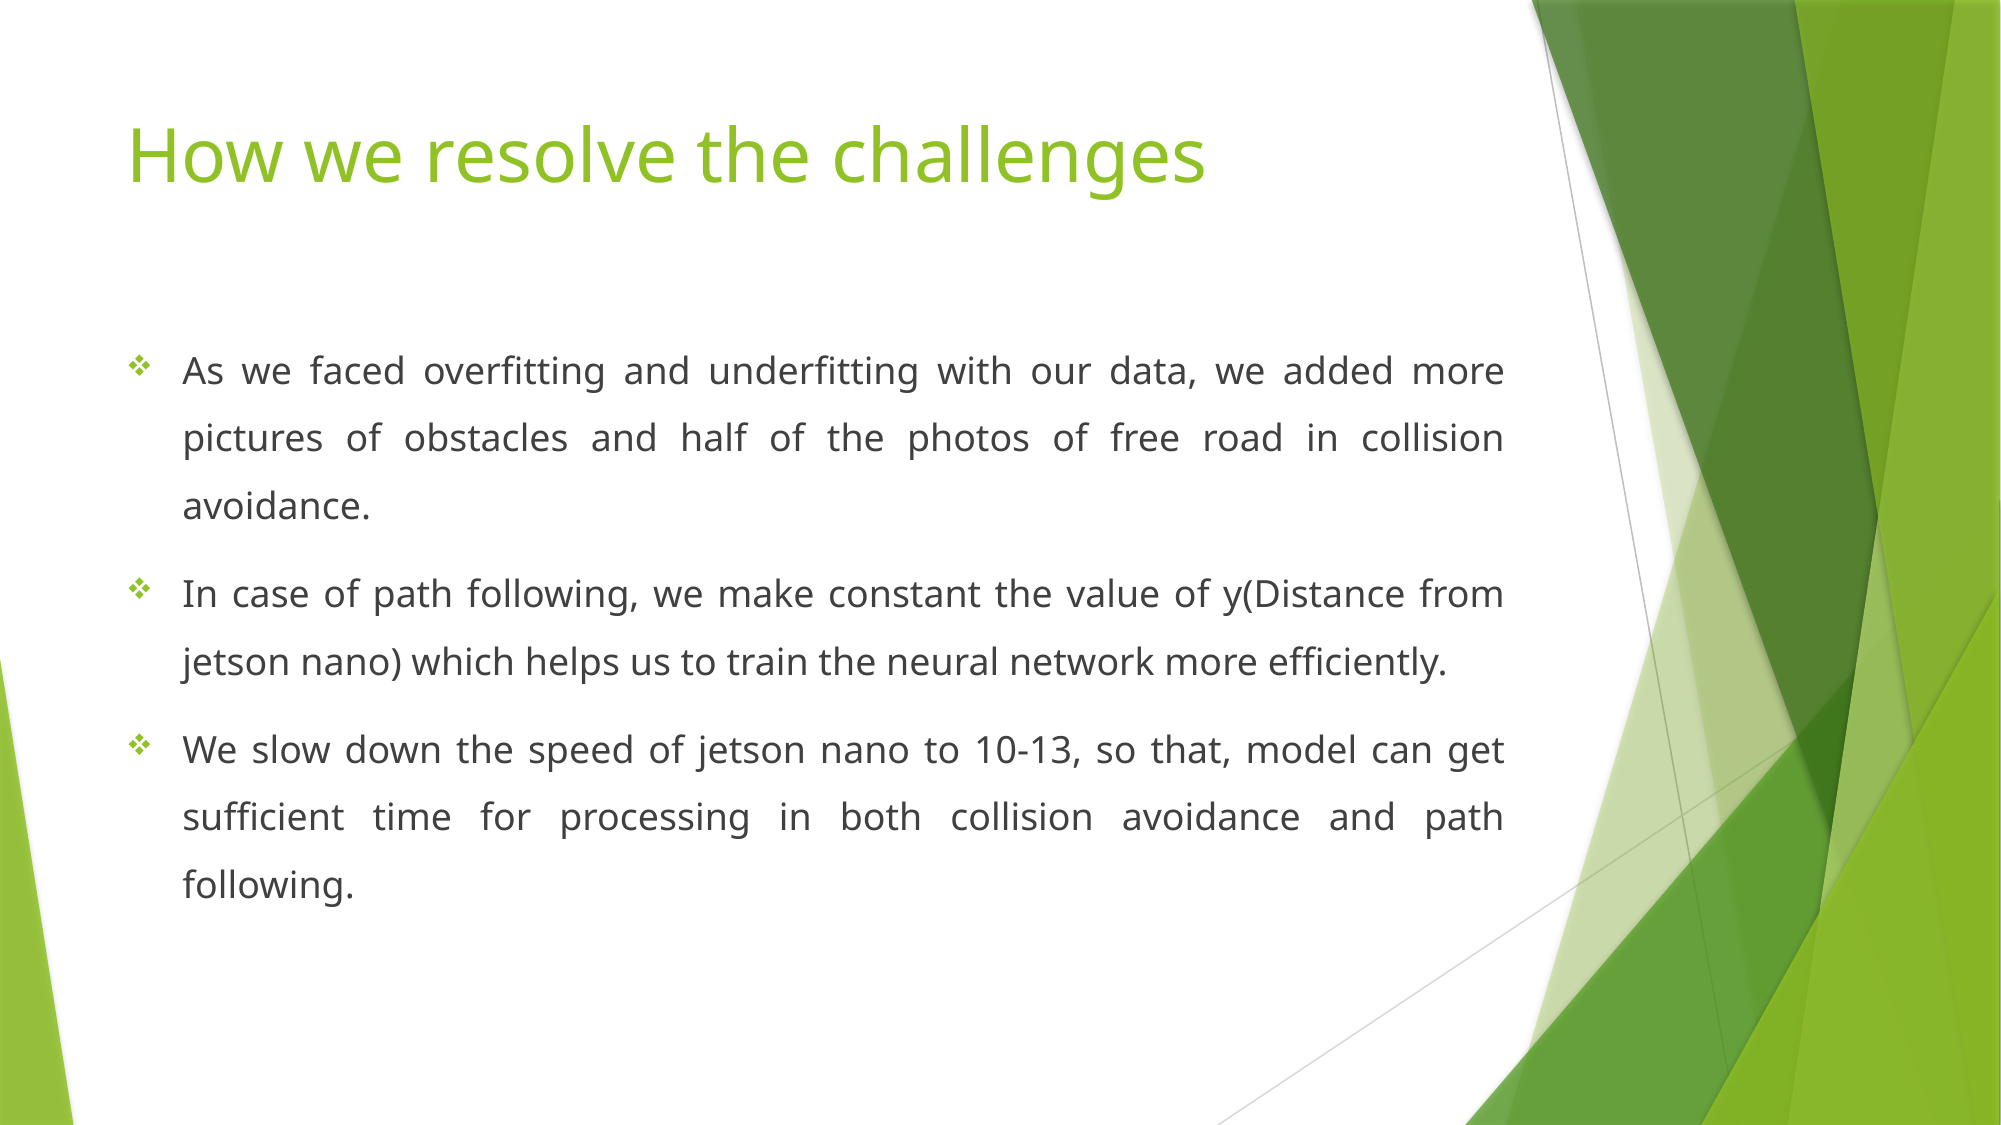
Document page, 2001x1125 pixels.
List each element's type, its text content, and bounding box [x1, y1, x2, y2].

list As we faced overfitting and underfitting with our data, we added more pictures of obstacles and half of the photos of free road in collision avoidance. In case of path following, we make constant the value of y(Distance from jetson nano) which helps us to train the neural network more efficiently. We slow down the speed of jetson nano to 10-13, so that, model can get sufficient time for processing in both collision avoidance and path following. [111, 316, 1522, 954]
title How we resolve the challenges [111, 99, 1522, 316]
